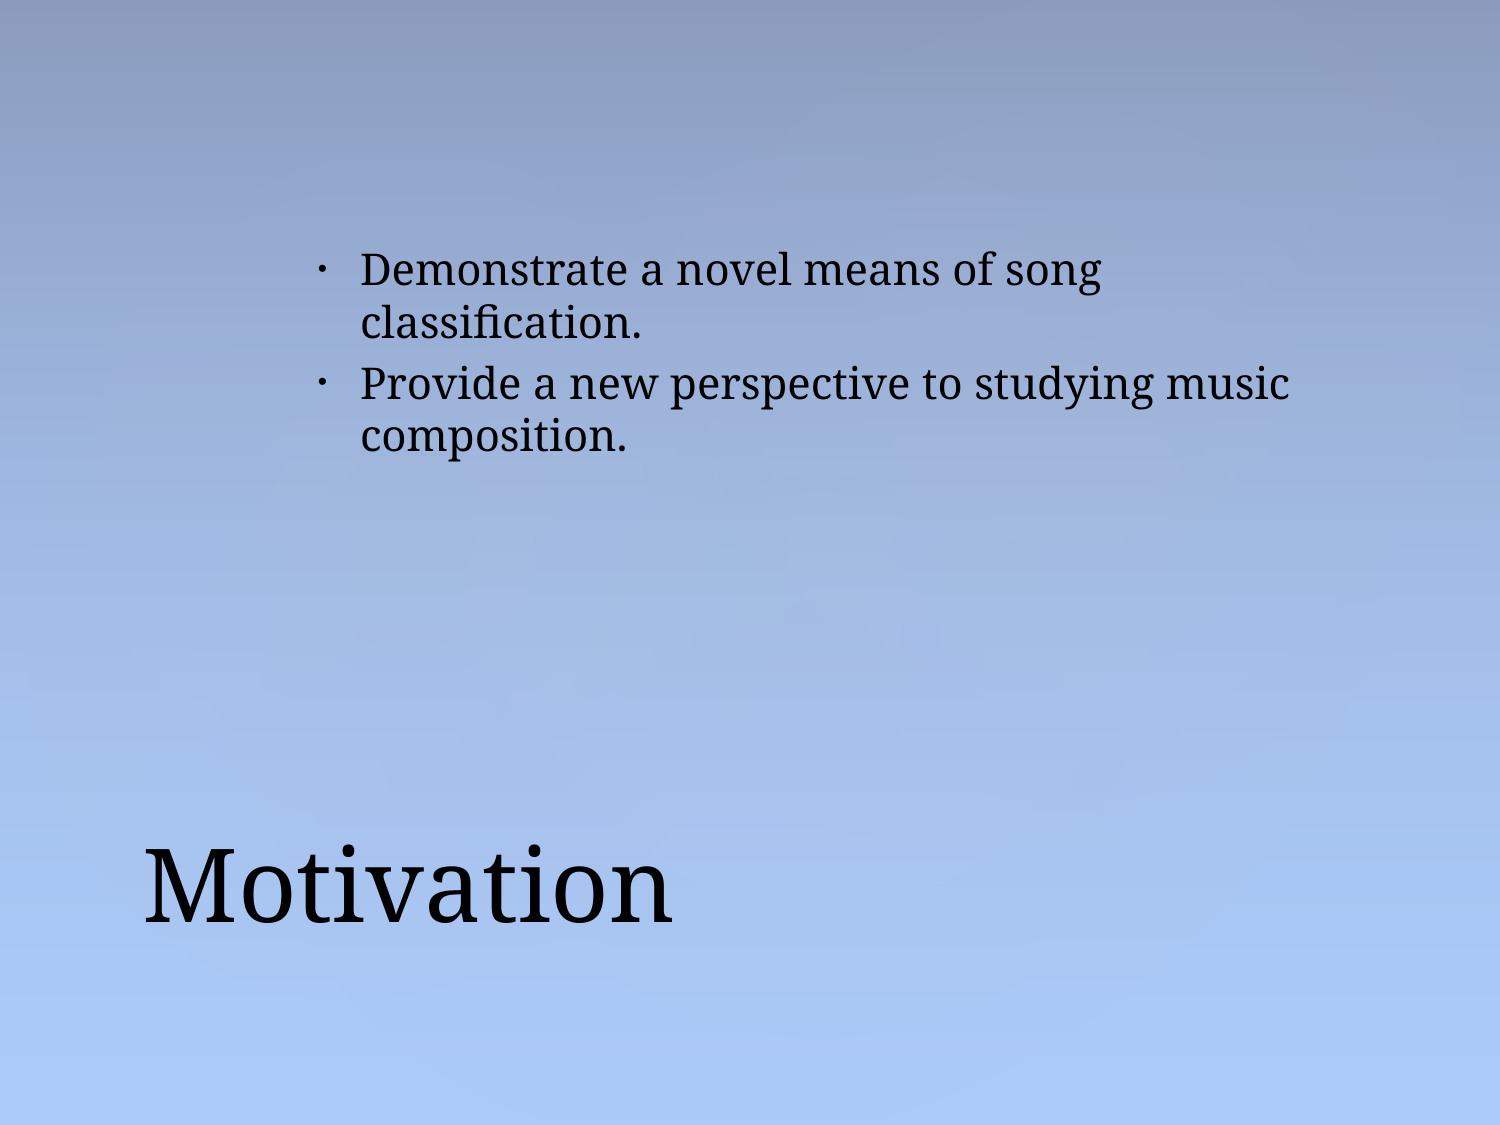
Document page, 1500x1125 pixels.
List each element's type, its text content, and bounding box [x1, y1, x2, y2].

list Demonstrate a novel means of song classification. Provide a new perspective to studying music composition. [300, 112, 1350, 713]
title Motivation [127, 800, 1365, 950]
